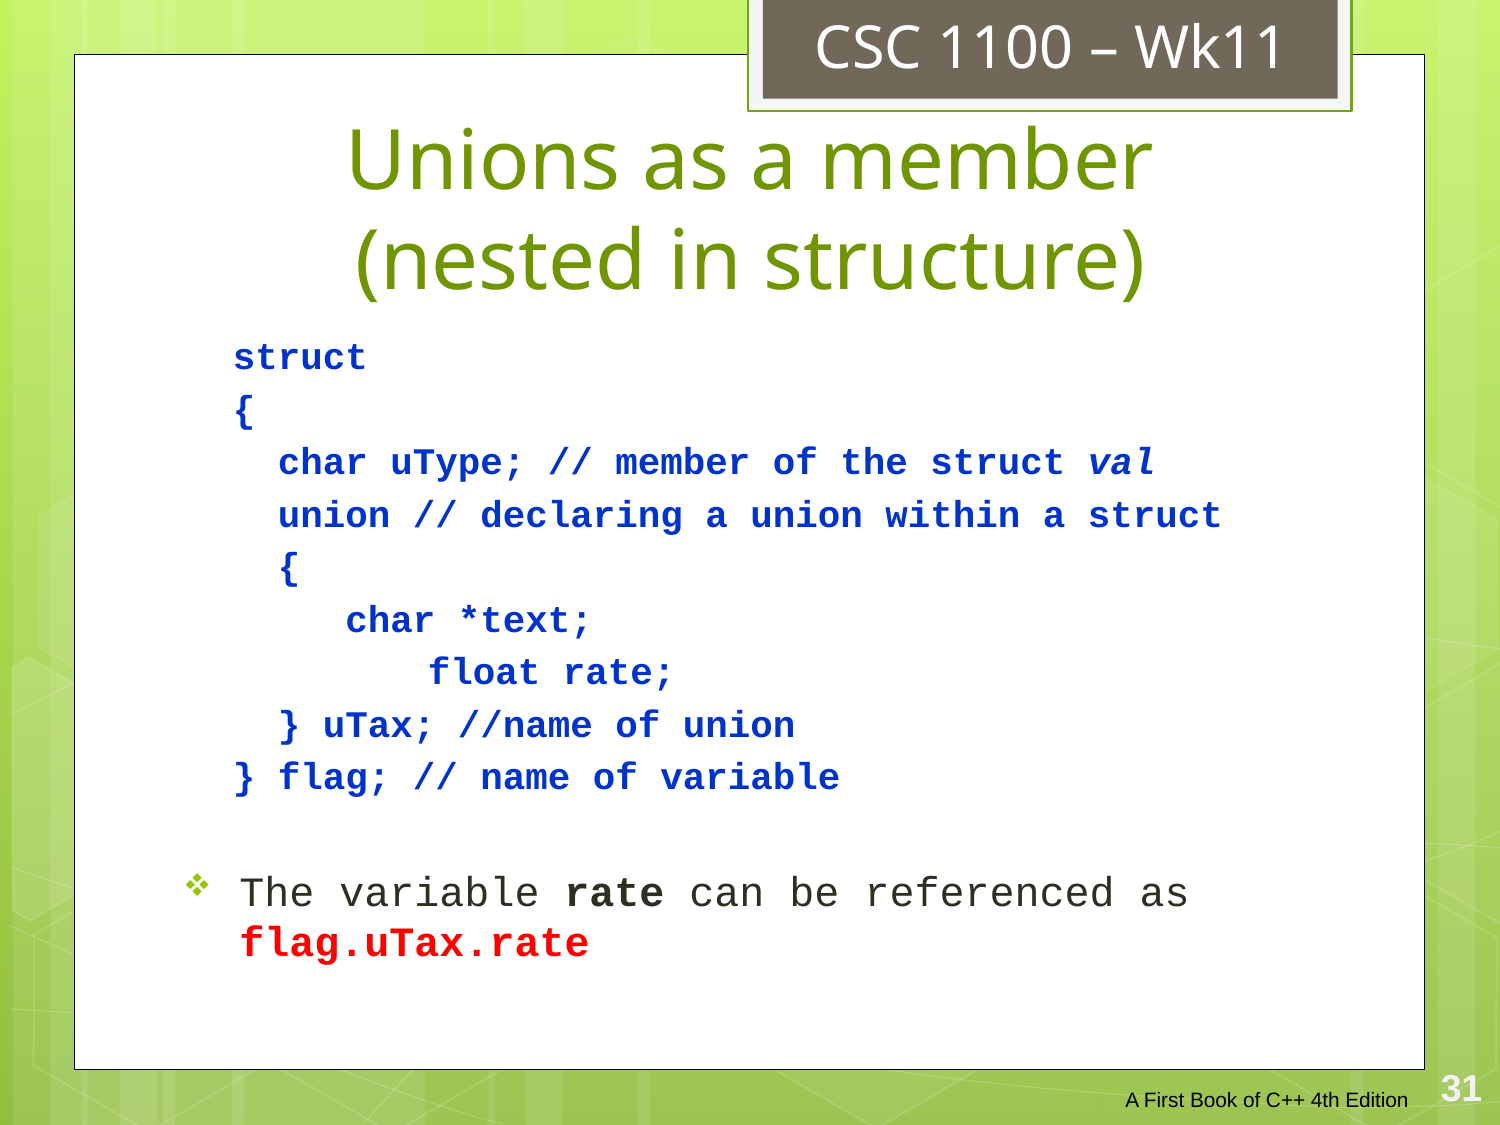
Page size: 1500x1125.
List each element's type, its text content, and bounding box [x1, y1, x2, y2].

text_box A First Book of C++ 4th Edition [848, 1069, 1423, 1125]
text_box [1423, 1046, 1500, 1125]
text_box CSC 1100 – Wk11 [799, 0, 1325, 88]
title Unions as a member (nested in structure) [174, 126, 1327, 314]
list struct { char uType; // member of the struct val union // declaring a union within a struct { char *text; float rate; } uTax; //name of union } flag; // name of variable The variable rate can be referenced as flag.uTax.rate [142, 324, 1359, 1005]
